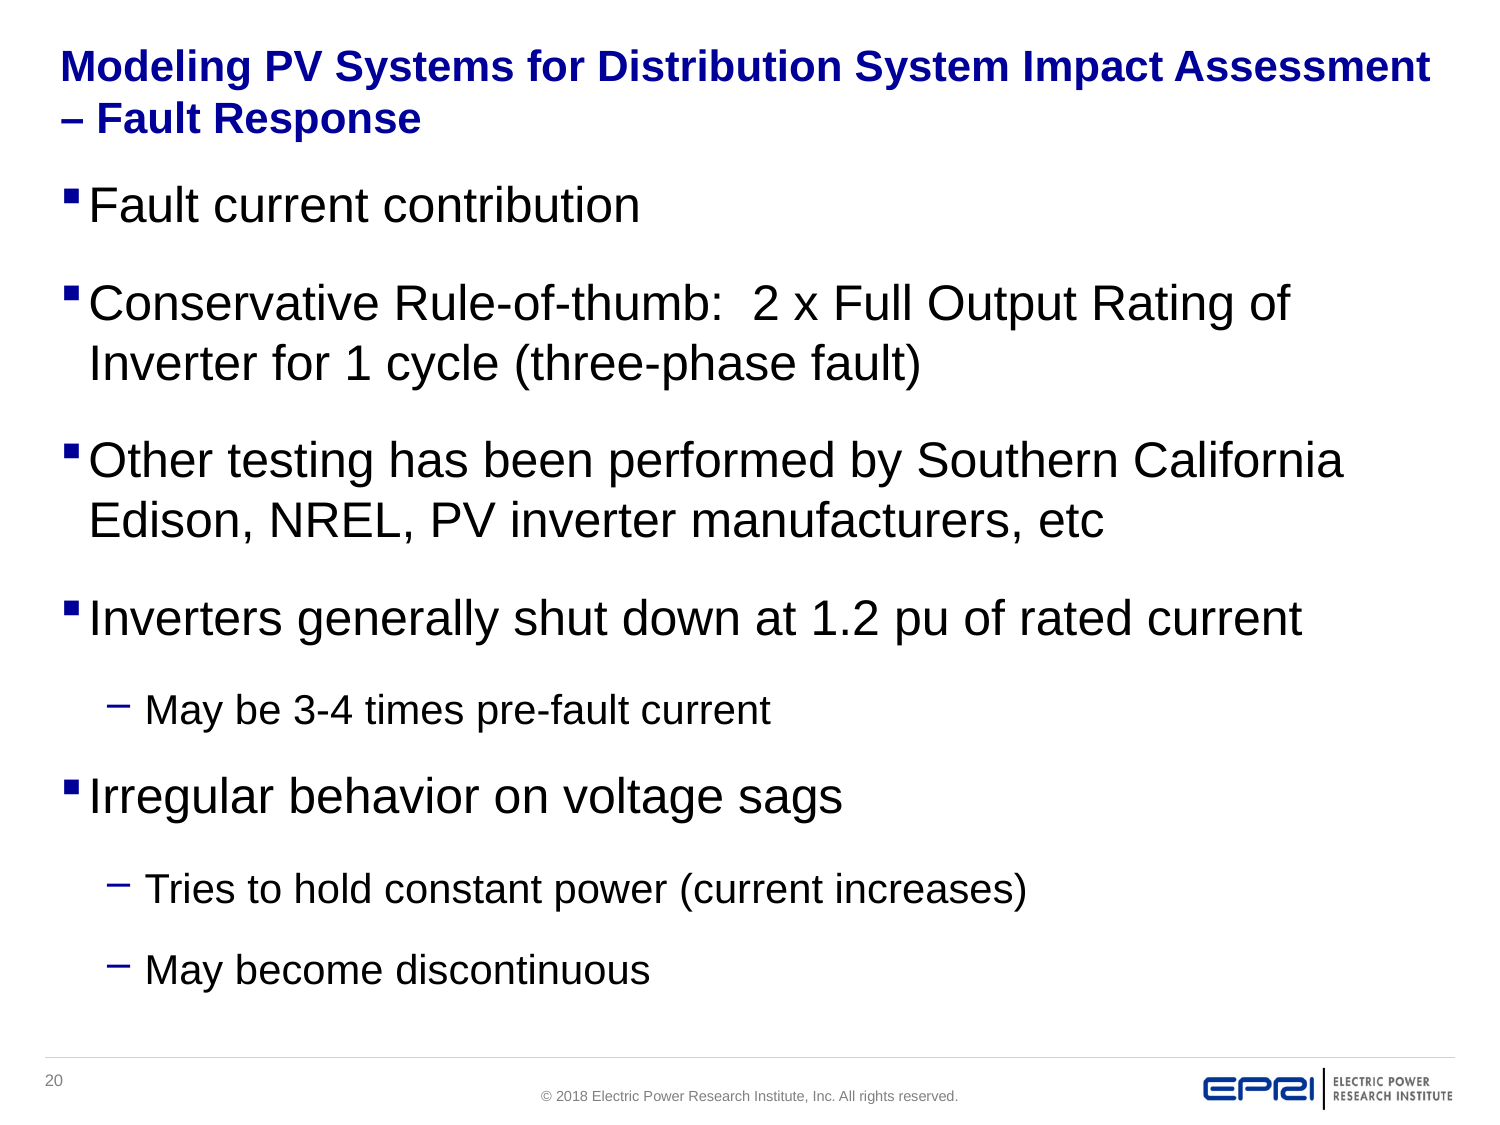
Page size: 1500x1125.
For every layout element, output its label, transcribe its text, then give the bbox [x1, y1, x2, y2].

list Fault current contribution Conservative Rule-of-thumb: 2 x Full Output Rating of Inverter for 1 cycle (three-phase fault) Other testing has been performed by Southern California Edison, NREL, PV inverter manufacturers, etc Inverters generally shut down at 1.2 pu of rated current May be 3-4 times pre-fault current Irregular behavior on voltage sags Tries to hold constant power (current increases) May become discontinuous [44, 164, 1456, 1051]
picture [1200, 1064, 1455, 1113]
title Modeling PV Systems for Distribution System Impact Assessment – Fault Response [44, 29, 1456, 151]
